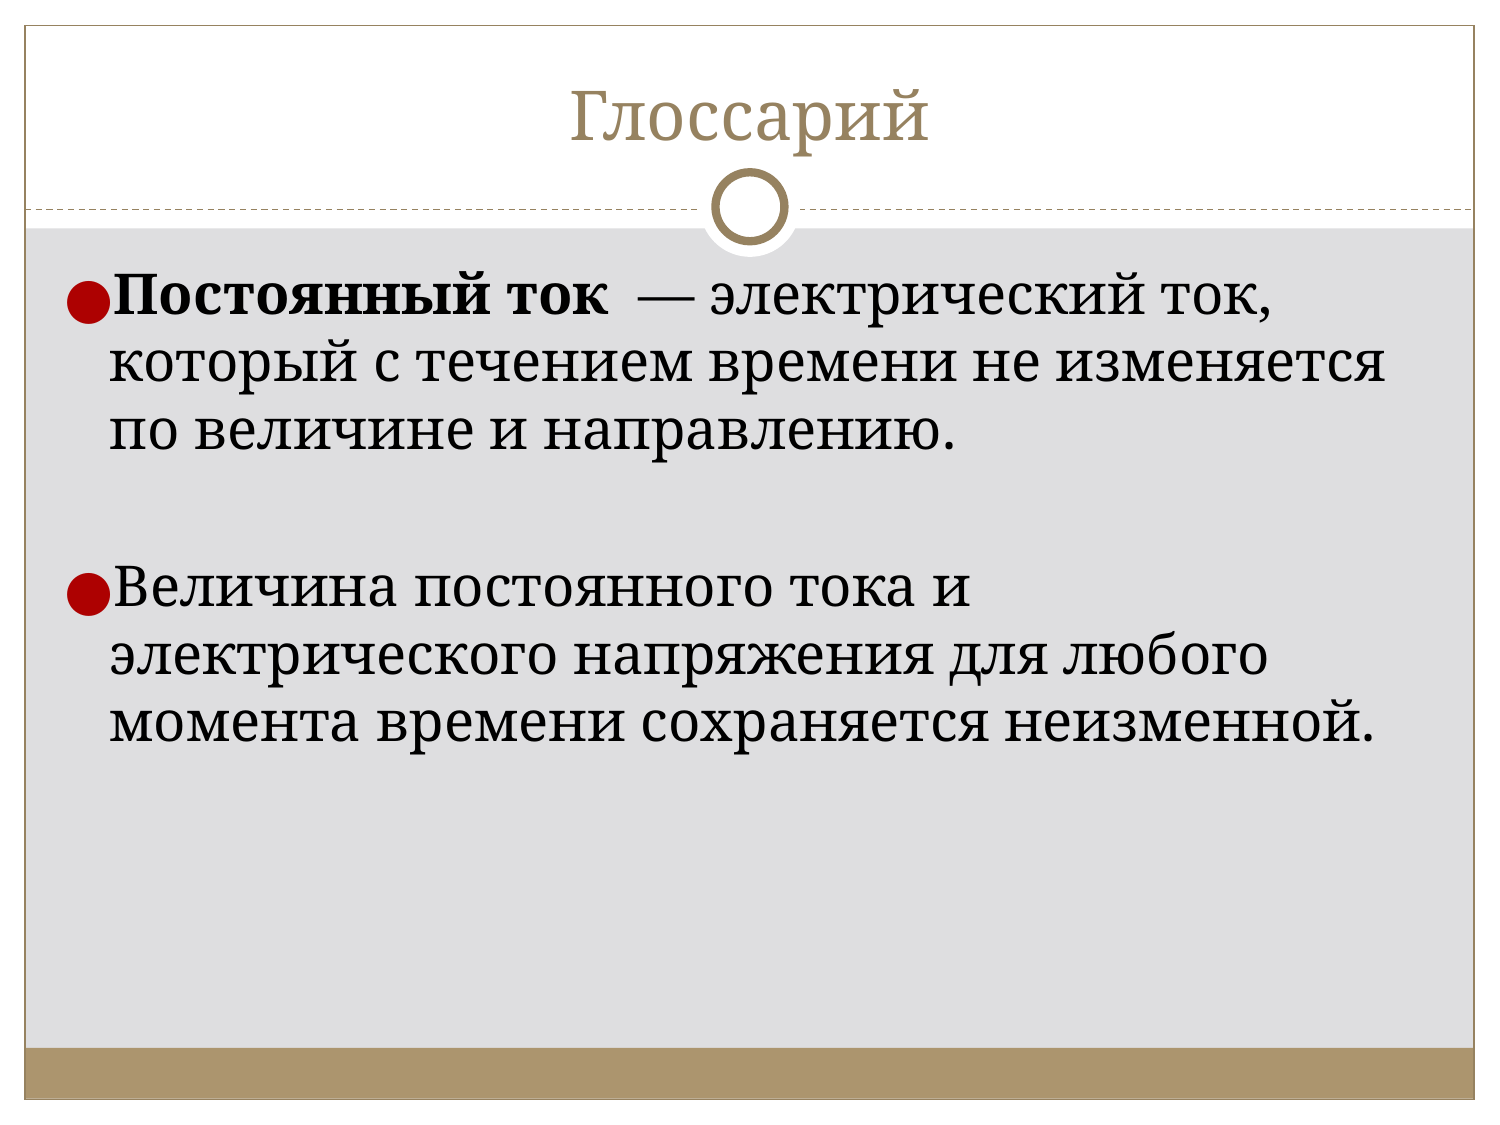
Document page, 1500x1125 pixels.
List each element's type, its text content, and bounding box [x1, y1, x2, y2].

list Постоянный ток — электрический ток, который с течением времени не изменяется по величине и направлению. Величина постоянного тока и электрического напряжения для любого момента времени сохраняется неизменной. [49, 250, 1445, 1001]
title Глоссарий [49, 37, 1450, 162]
